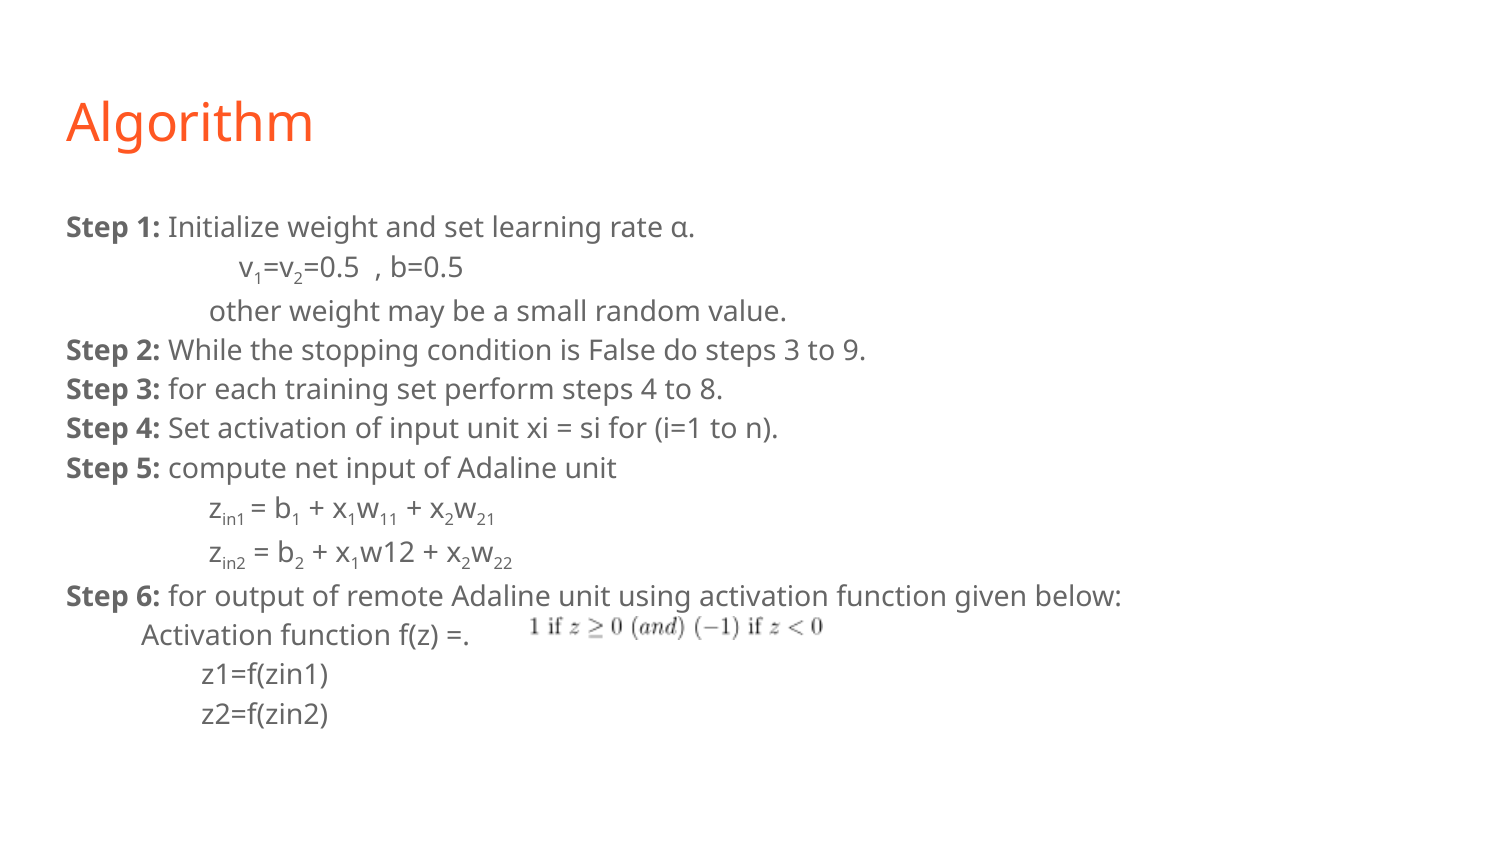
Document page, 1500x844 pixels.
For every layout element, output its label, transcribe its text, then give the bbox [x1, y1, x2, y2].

picture [529, 616, 823, 641]
list Step 1: Initialize weight and set learning rate α. v1=v2=0.5 , b=0.5 other weight may be a small random value. Step 2: While the stopping condition is False do steps 3 to 9. Step 3: for each training set perform steps 4 to 8. Step 4: Set activation of input unit xi = si for (i=1 to n). Step 5: compute net input of Adaline unit zin1 = b1 + x1w11 + x2w21 zin2 = b2 + x1w12 + x2w22 Step 6: for output of remote Adaline unit using activation function given below: Activation function f(z) =. z1=f(zin1) z2=f(zin2) [51, 189, 1449, 750]
title Algorithm [51, 72, 1449, 167]
